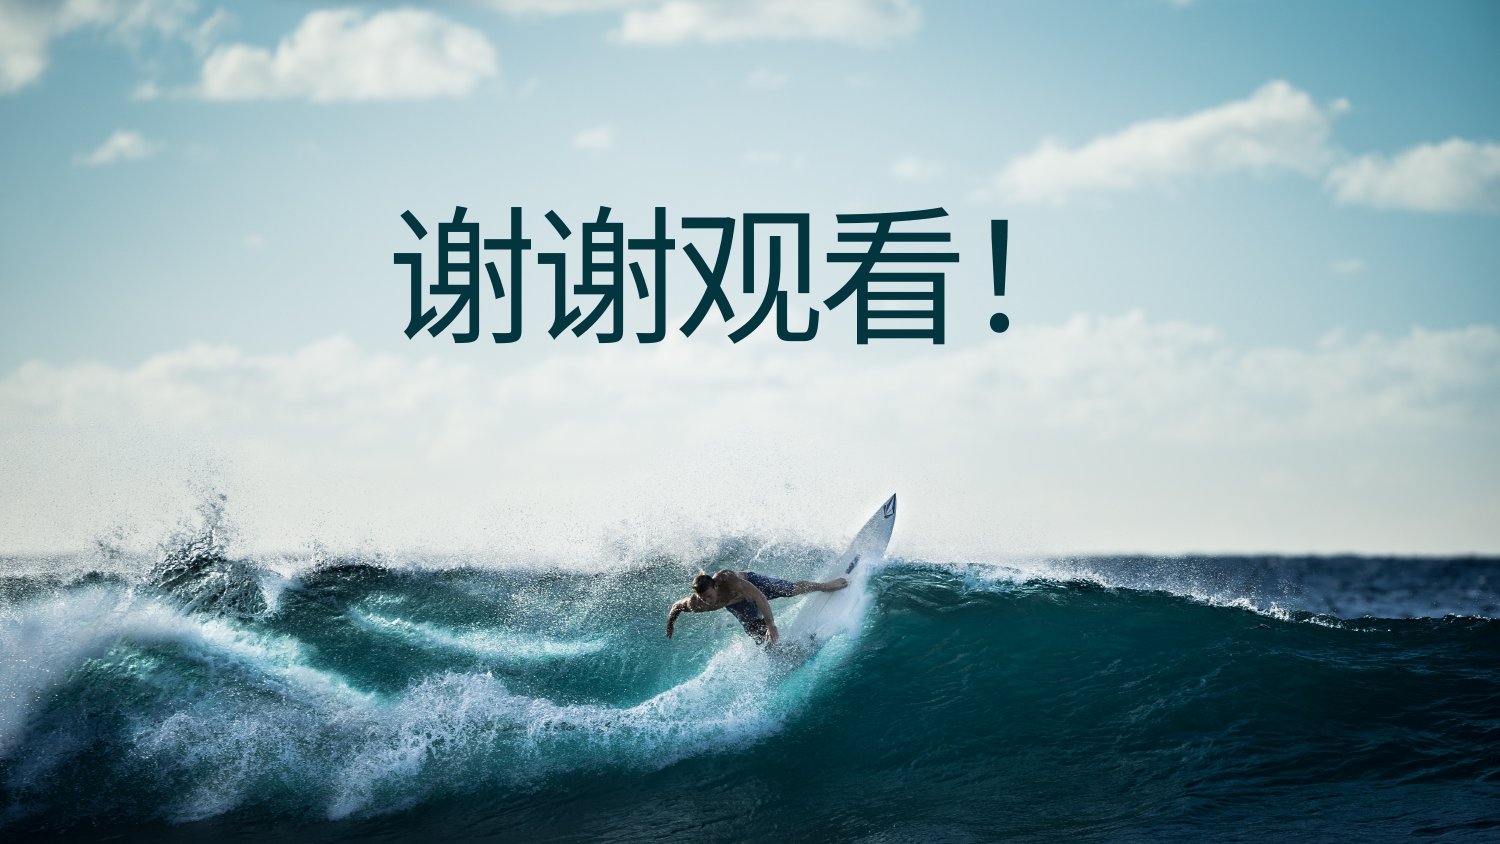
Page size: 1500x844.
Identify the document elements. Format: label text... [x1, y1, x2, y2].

text_box 谢谢观看！ [372, 174, 1128, 370]
picture [0, 0, 1500, 844]
